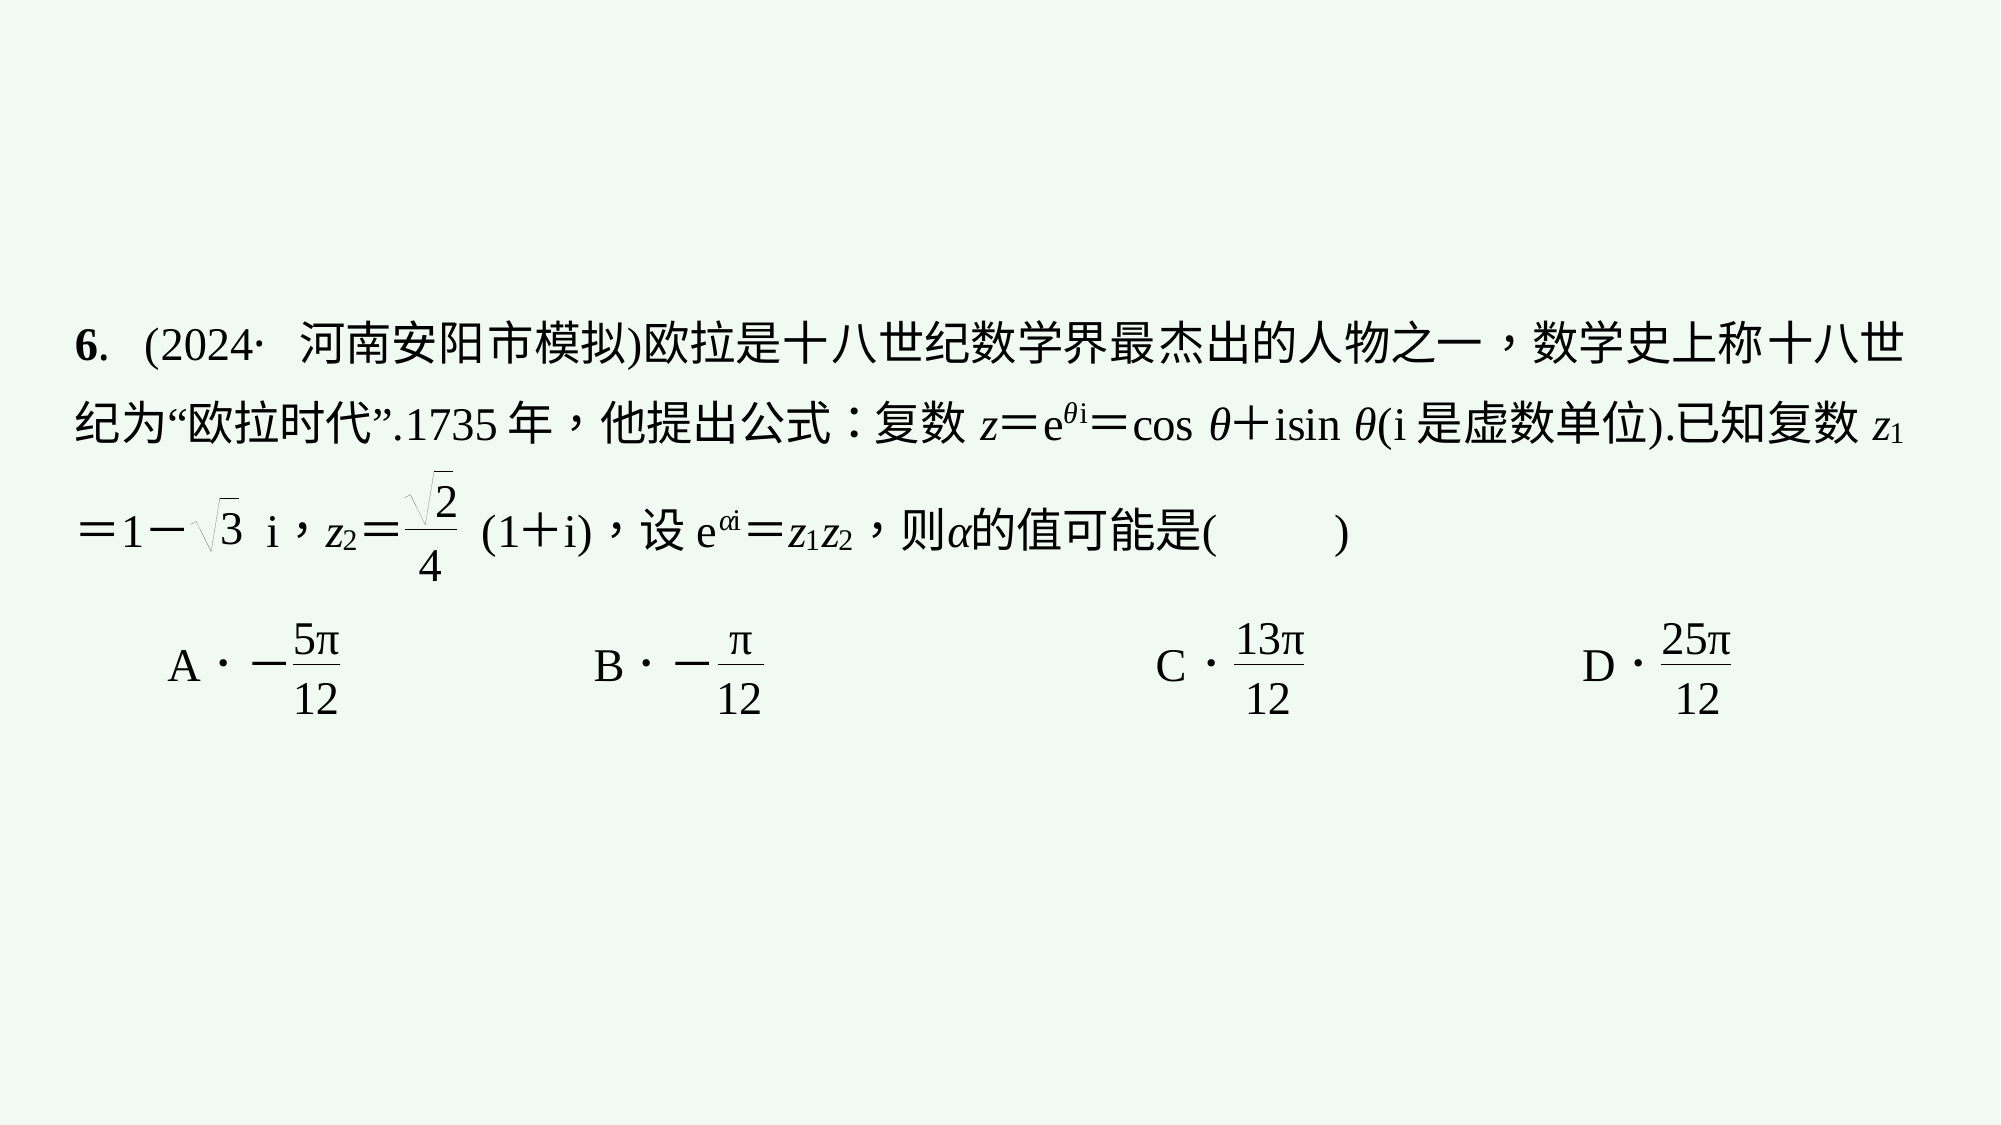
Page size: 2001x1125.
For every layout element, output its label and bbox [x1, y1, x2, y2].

text_box [74, 313, 1907, 815]
